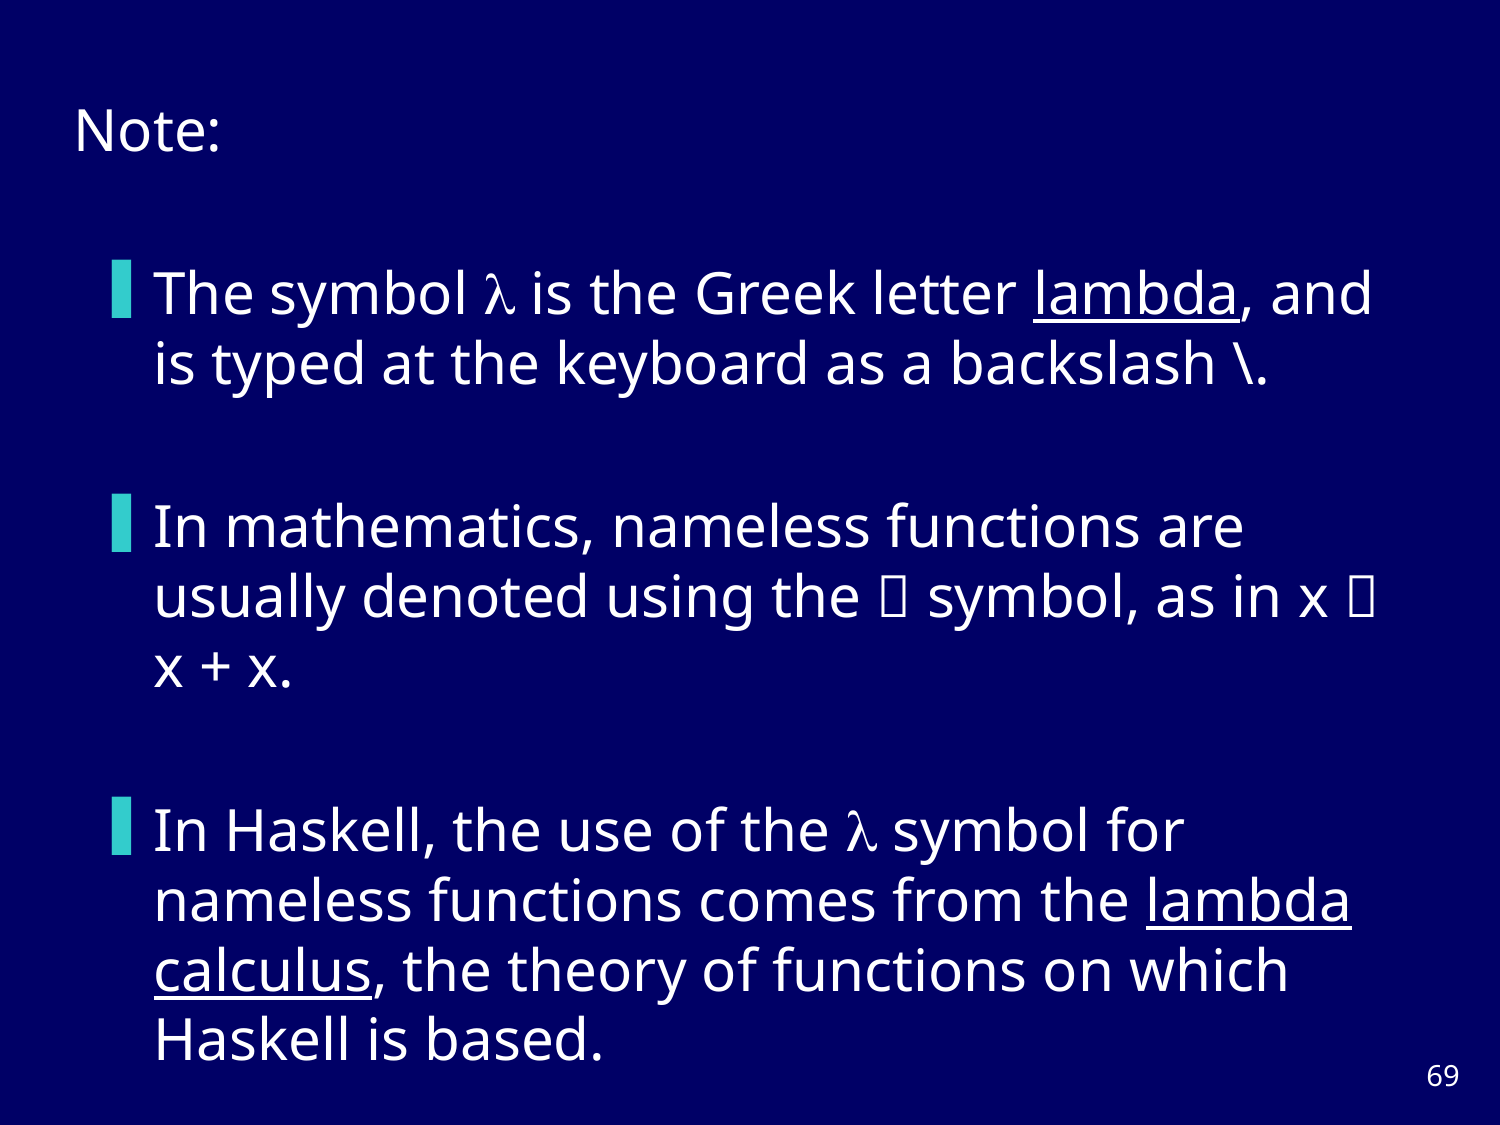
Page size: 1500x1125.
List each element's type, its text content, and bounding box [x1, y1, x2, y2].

text_box The symbol  is the Greek letter lambda, and is typed at the keyboard as a backslash \. In mathematics, nameless functions are usually denoted using the  symbol, as in x  x + x. In Haskell, the use of the  symbol for nameless functions comes from the lambda calculus, the theory of functions on which Haskell is based. [82, 248, 1426, 980]
text_box Note: [59, 85, 238, 171]
slide_number 68 [1374, 1050, 1475, 1100]
